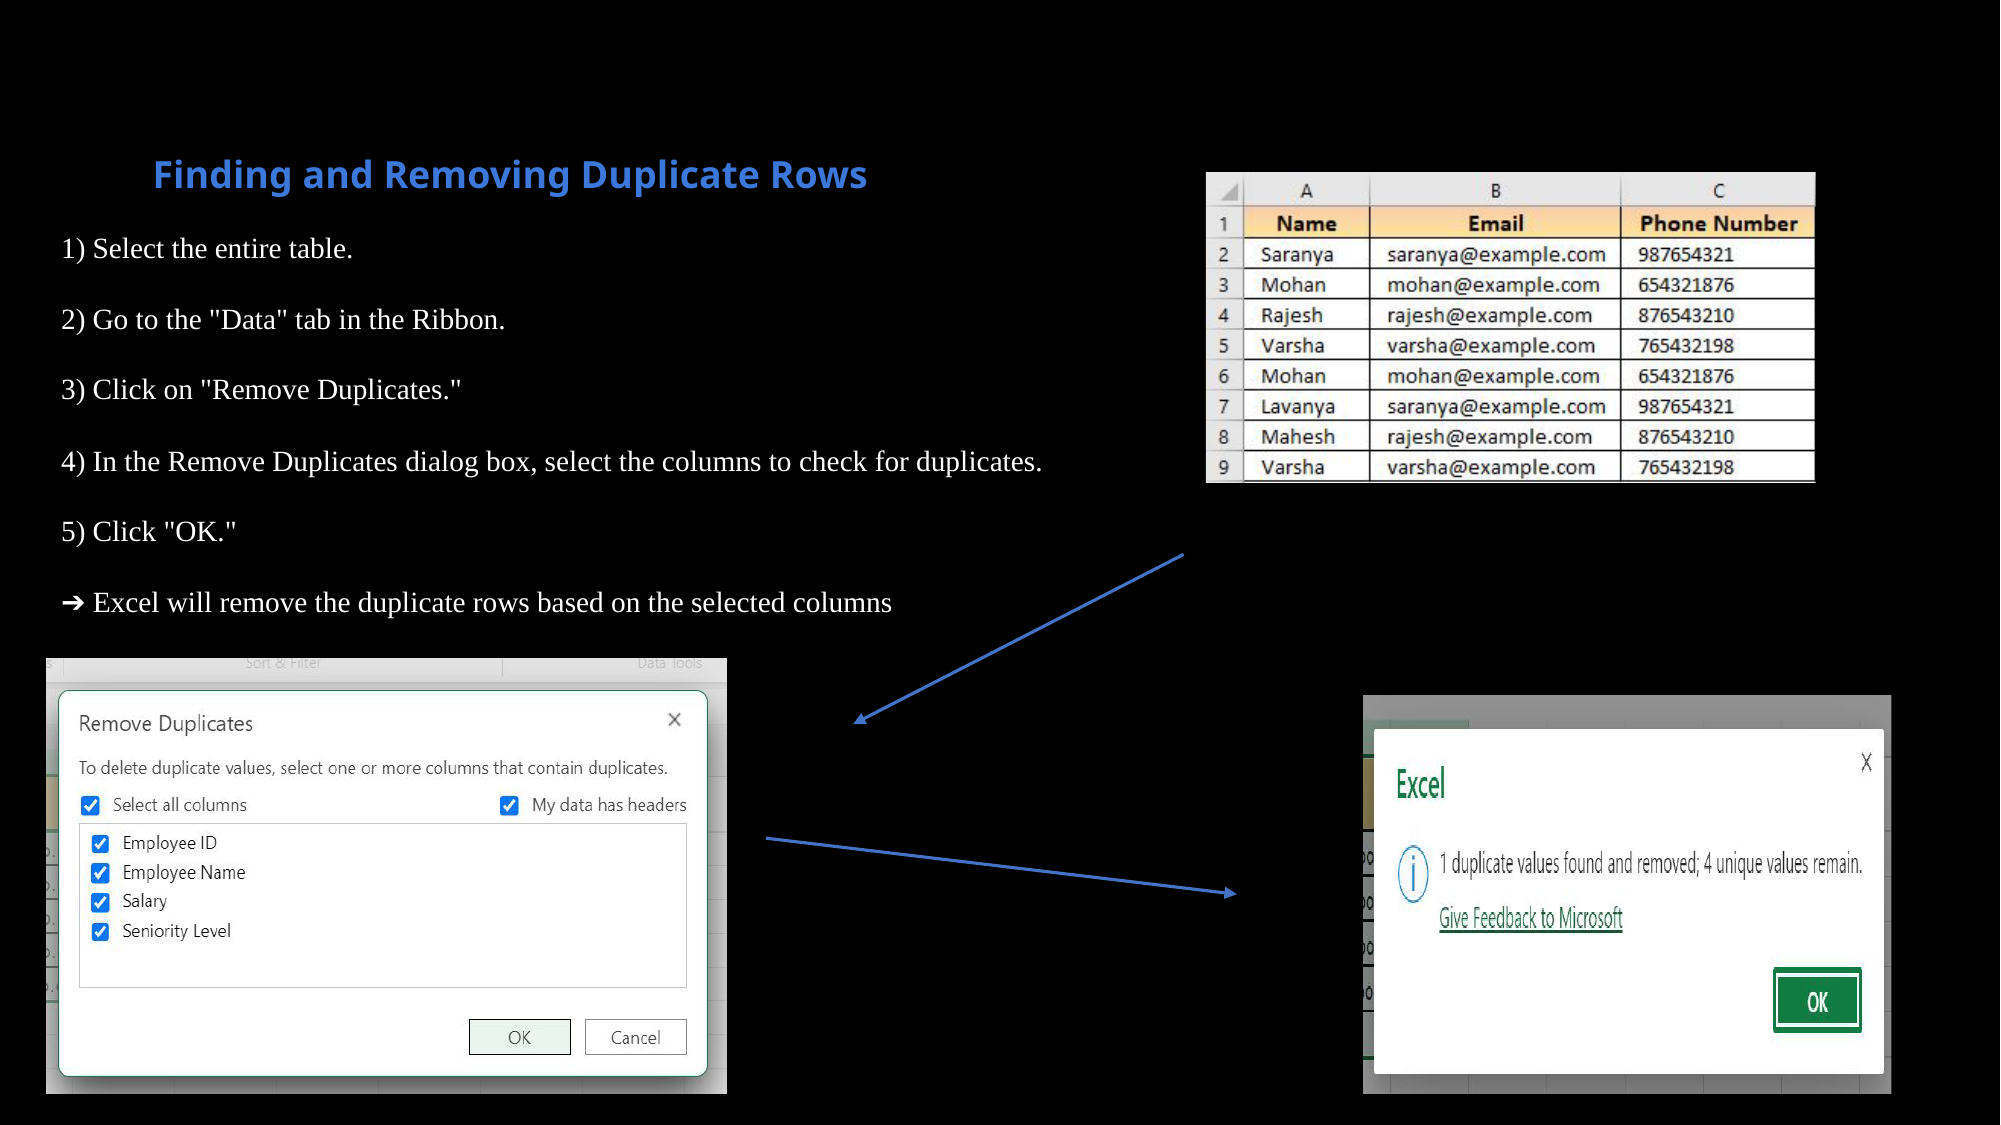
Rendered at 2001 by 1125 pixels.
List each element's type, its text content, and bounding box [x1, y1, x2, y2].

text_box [765, 838, 1237, 895]
title Finding and Removing Duplicate Rows [137, 75, 905, 203]
picture [1363, 694, 1892, 1094]
picture [46, 658, 727, 1094]
picture [1205, 172, 1816, 483]
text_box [853, 554, 1184, 725]
list 1) Select the entire table. 2) Go to the "Data" tab in the Ribbon. 3) Click on "Remove Duplicates." 4) In the Remove Duplicates dialog box, select the columns to check for duplicates. 5) Click "OK." ➔ Excel will remove the duplicate rows based on the selected columns [46, 203, 1892, 627]
